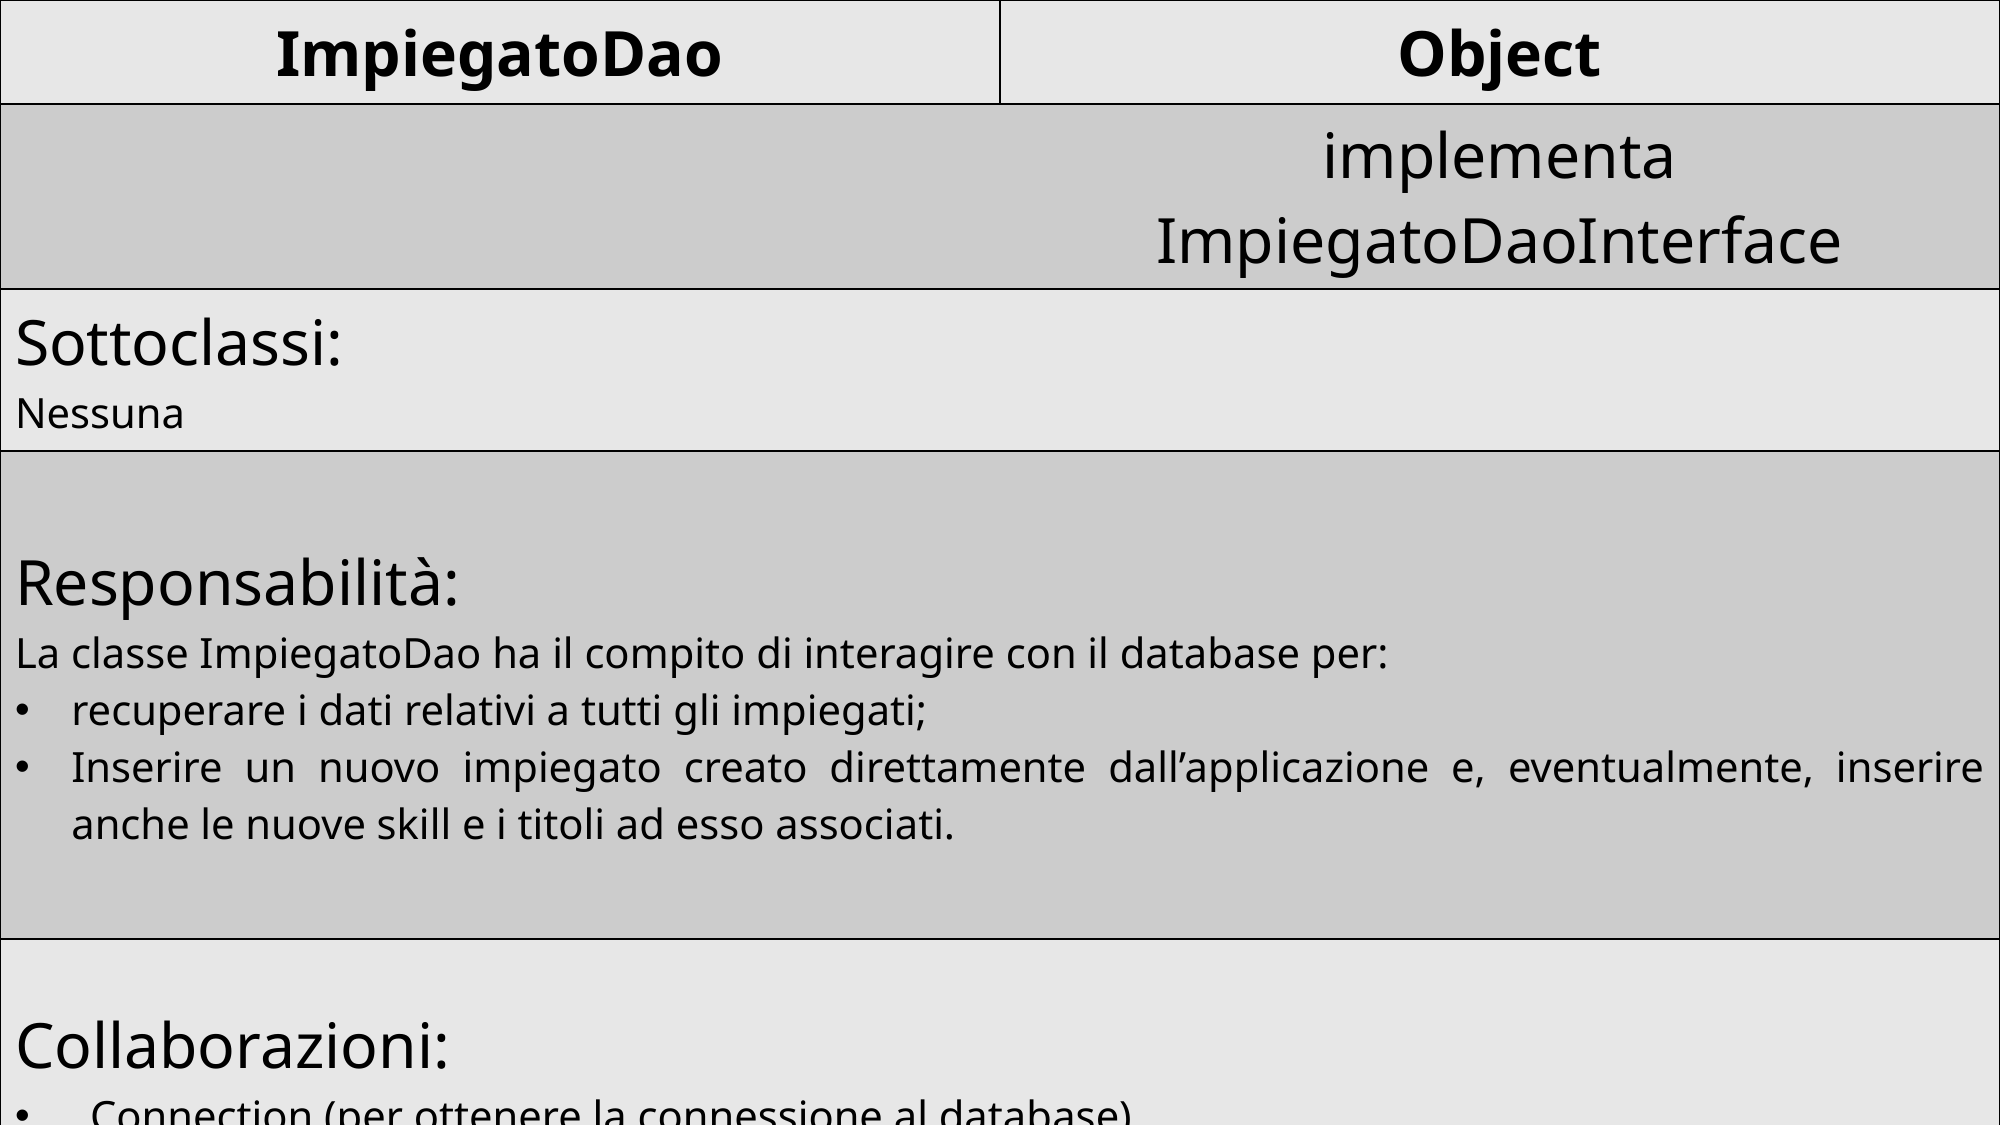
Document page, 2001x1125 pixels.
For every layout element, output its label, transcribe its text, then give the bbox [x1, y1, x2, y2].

table_header ImpiegatoDao [1, 1, 999, 103]
table_cell [1, 105, 1000, 288]
table_header Object [1001, 1, 1999, 103]
table_cell implementa ImpiegatoDaoInterface [1000, 105, 1999, 288]
table_cell Collaborazioni: Connection (per ottenere la connessione al database) [1, 940, 1999, 1125]
table_cell Sottoclassi: Nessuna [1, 290, 1999, 450]
table_cell Responsabilità: La classe ImpiegatoDao ha il compito di interagire con il database per: recuperare i dati relativi a tutti gli impiegati; Inserire un nuovo impiegato creato direttamente dall’applicazione e, eventualmente, inserire anche le nuove skill e i titoli ad esso associati. [1, 452, 1999, 938]
